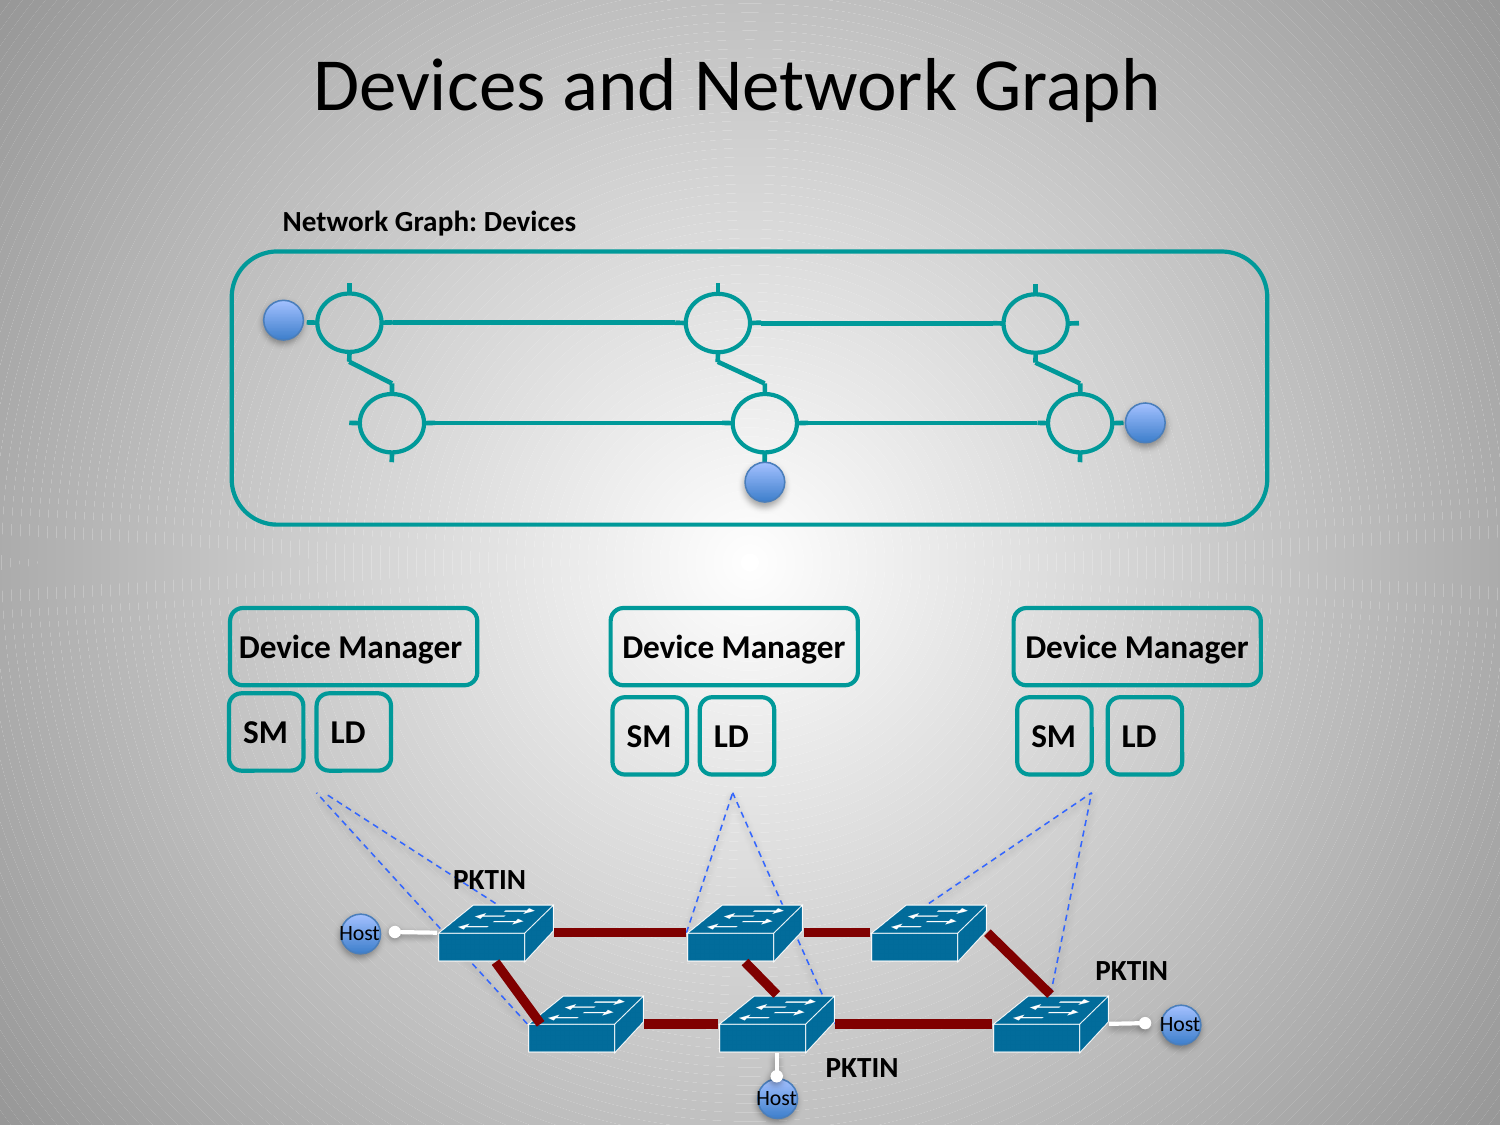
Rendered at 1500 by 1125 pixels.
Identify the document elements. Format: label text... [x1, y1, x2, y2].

text_box [744, 471, 786, 503]
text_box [605, 607, 863, 686]
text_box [1015, 696, 1092, 775]
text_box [349, 383, 436, 463]
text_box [721, 383, 809, 463]
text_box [316, 792, 1092, 1025]
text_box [227, 694, 304, 771]
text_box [992, 283, 1080, 363]
title Devices and Network Graph [99, 36, 1375, 124]
text_box [262, 299, 301, 341]
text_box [611, 696, 688, 775]
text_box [349, 361, 393, 384]
text_box [231, 251, 1268, 525]
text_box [1035, 362, 1081, 384]
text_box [698, 696, 775, 775]
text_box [315, 694, 392, 771]
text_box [1037, 383, 1124, 463]
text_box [222, 607, 480, 686]
text_box Network Graph: Devices [267, 194, 592, 245]
text_box [1127, 402, 1166, 444]
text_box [717, 361, 765, 384]
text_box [675, 283, 762, 363]
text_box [323, 903, 1217, 1119]
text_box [306, 282, 394, 362]
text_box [1106, 696, 1183, 775]
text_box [1008, 607, 1266, 686]
